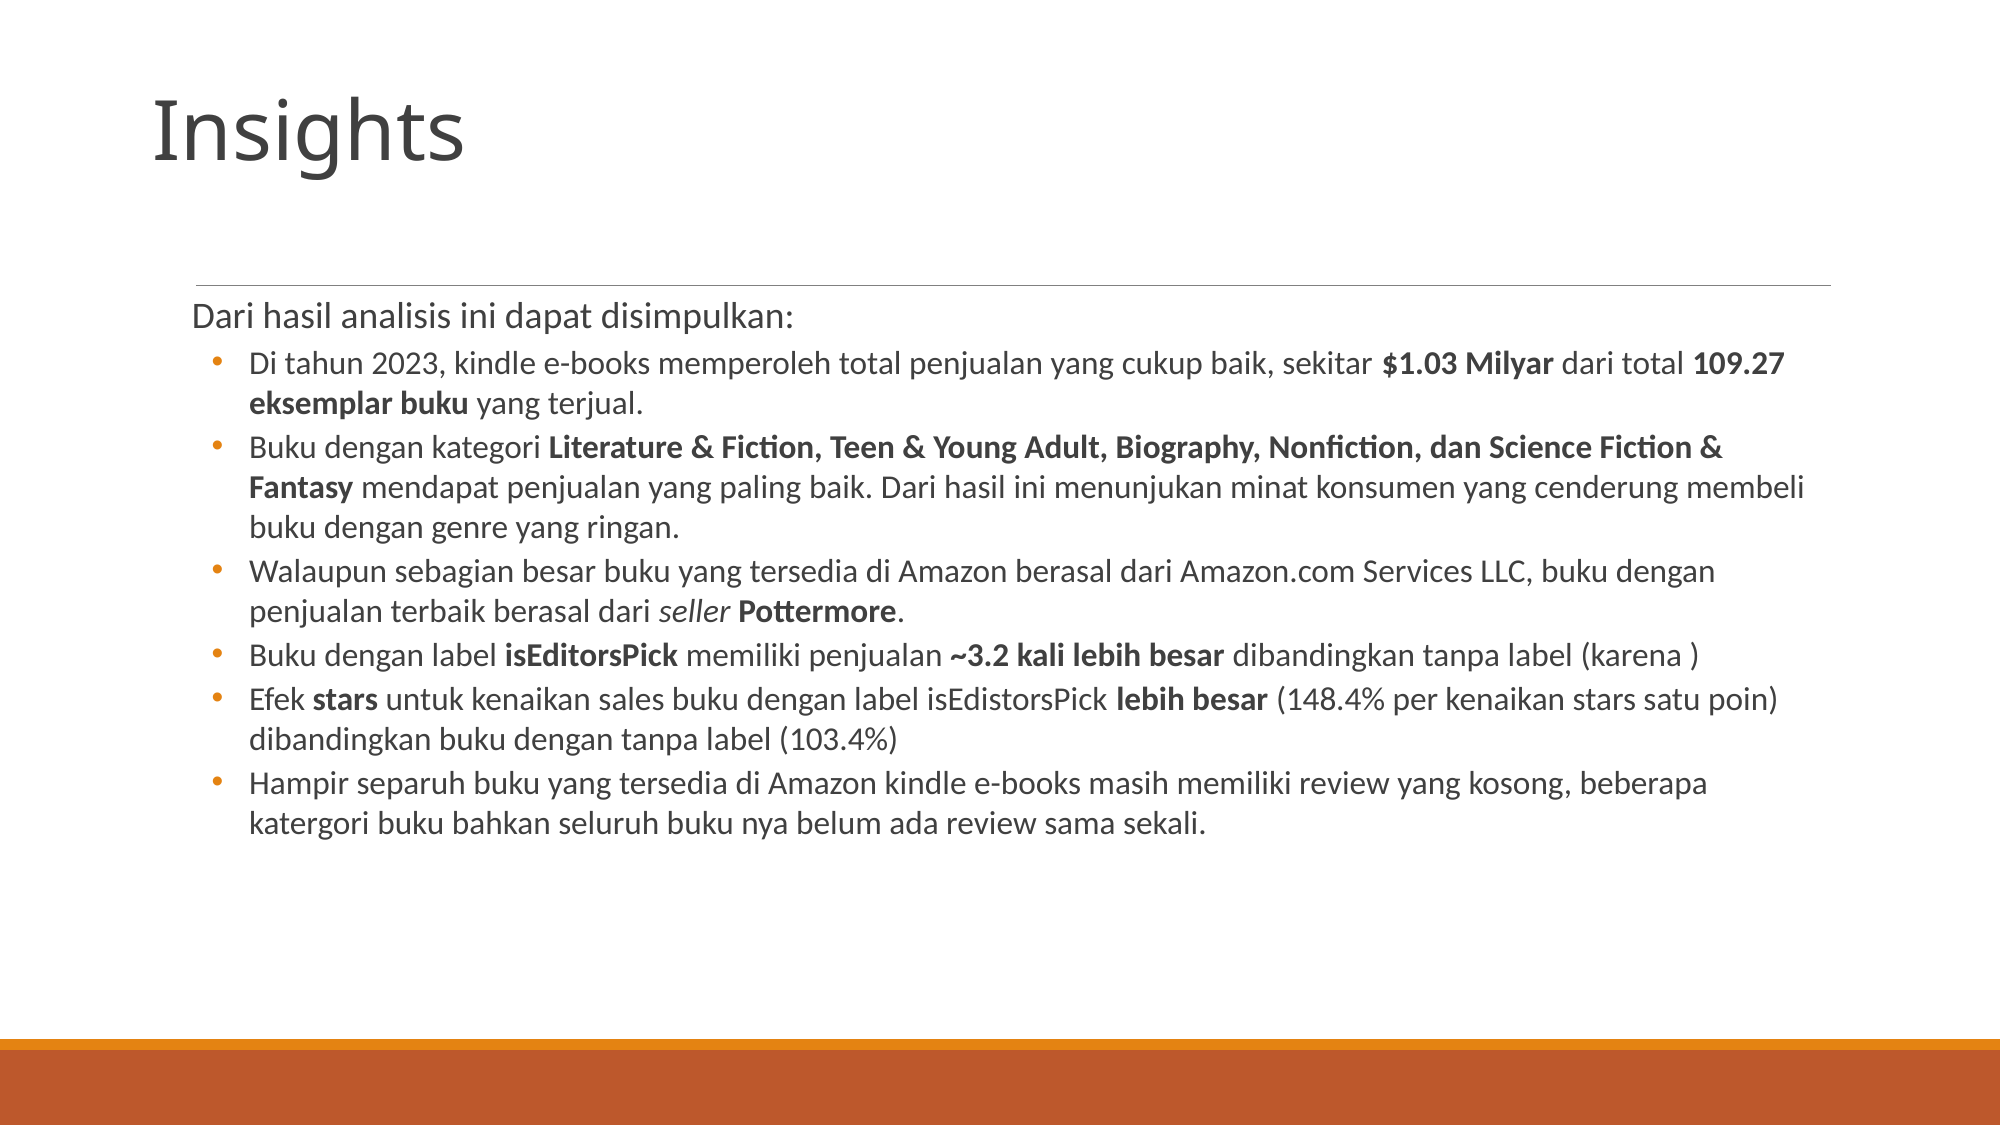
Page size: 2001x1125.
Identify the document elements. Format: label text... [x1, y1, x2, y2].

text_box Insights [137, 59, 1863, 208]
